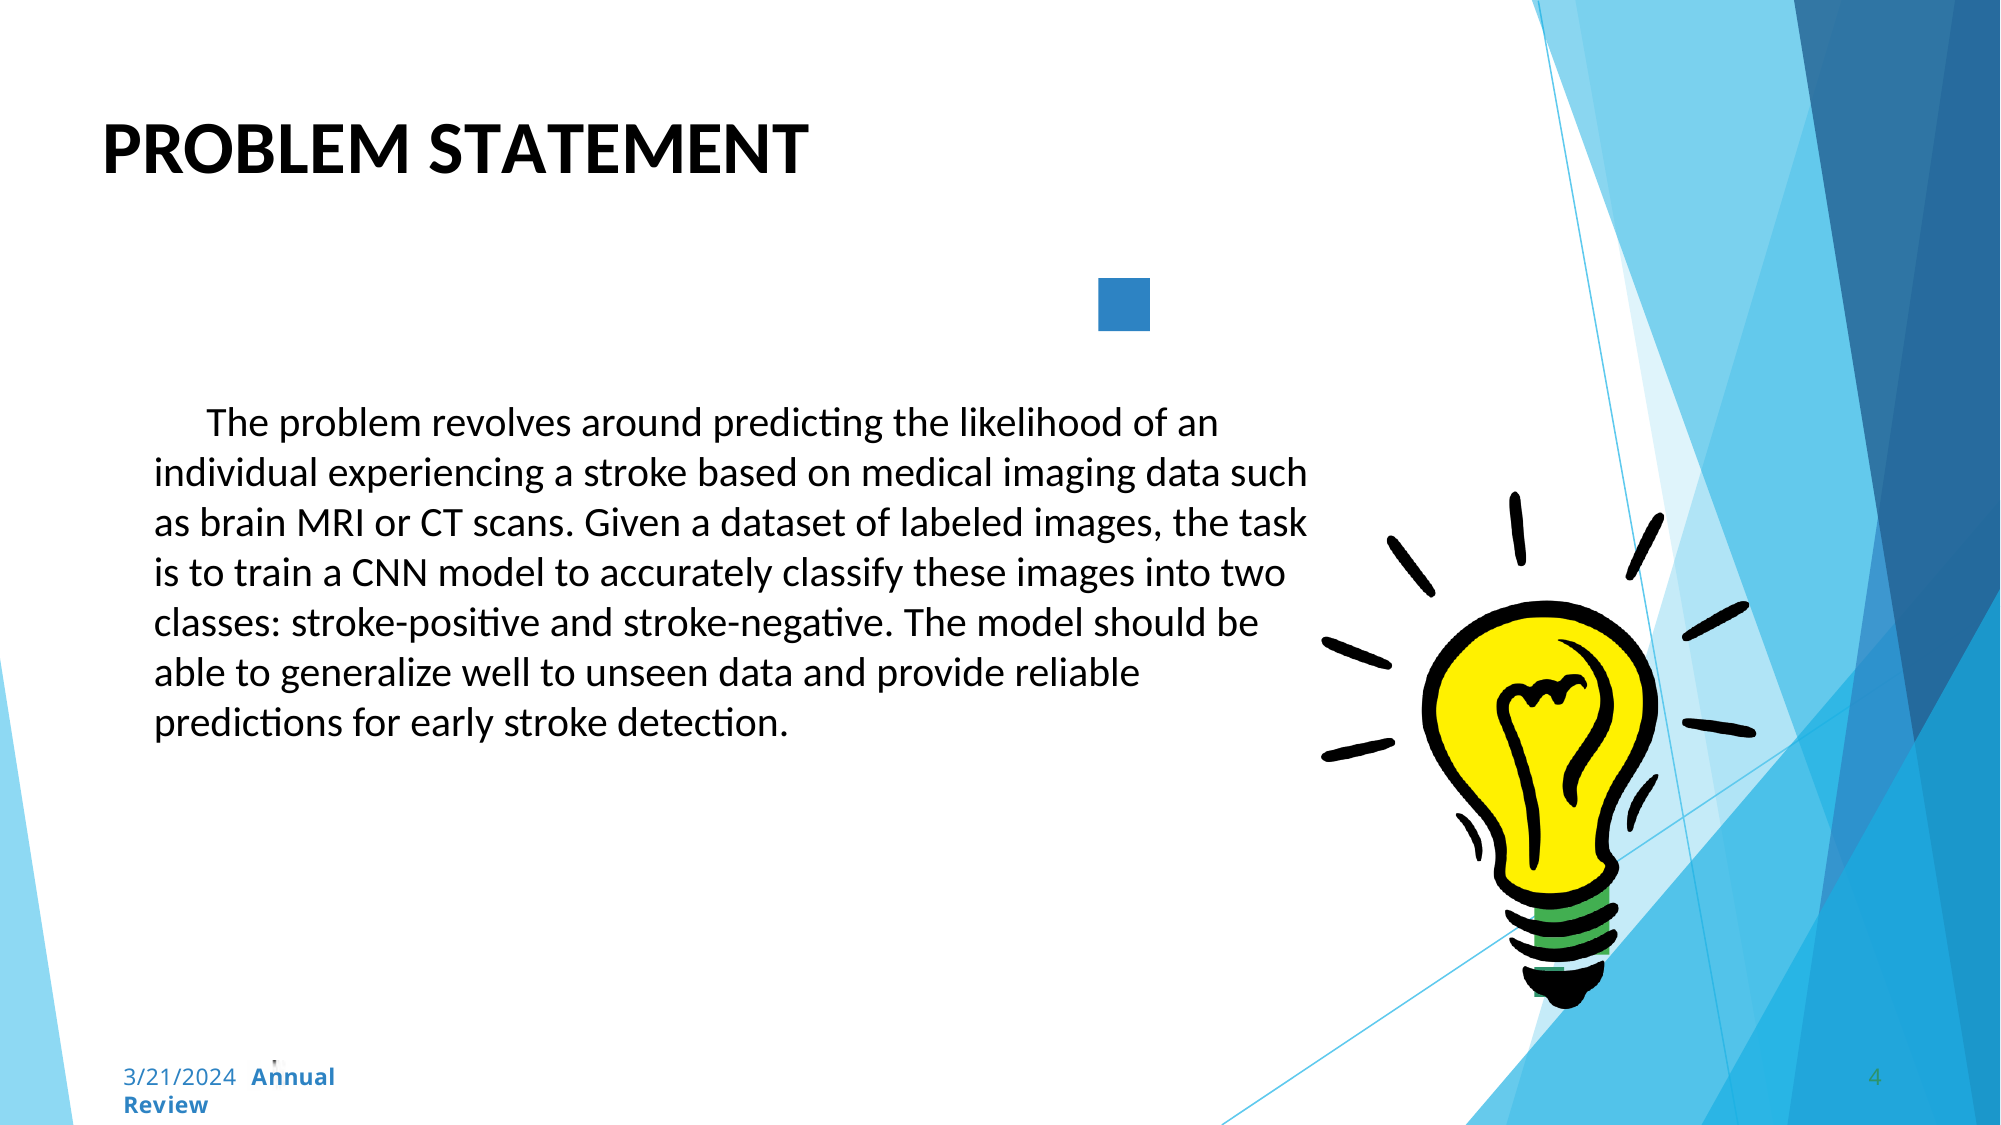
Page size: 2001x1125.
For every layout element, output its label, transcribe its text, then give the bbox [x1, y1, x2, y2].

slide_number 4 [1862, 1061, 1888, 1125]
text_box [1098, 286, 1150, 332]
picture [110, 1060, 463, 1094]
title PROBLEM STATEMENT [99, 95, 1877, 286]
list The problem revolves around predicting the likelihood of an individual experiencing a stroke based on medical imaging data such as brain MRI or CT scans. Given a dataset of labeled images, the task is to train a CNN model to accurately classify these images into two classes: stroke-positive and stroke-negative. The model should be able to generalize well to unseen data and provide reliable predictions for early stroke detection. [153, 395, 1317, 749]
text_box 3/21/2024 Annual Review [121, 1103, 417, 1118]
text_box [1310, 480, 1765, 1016]
